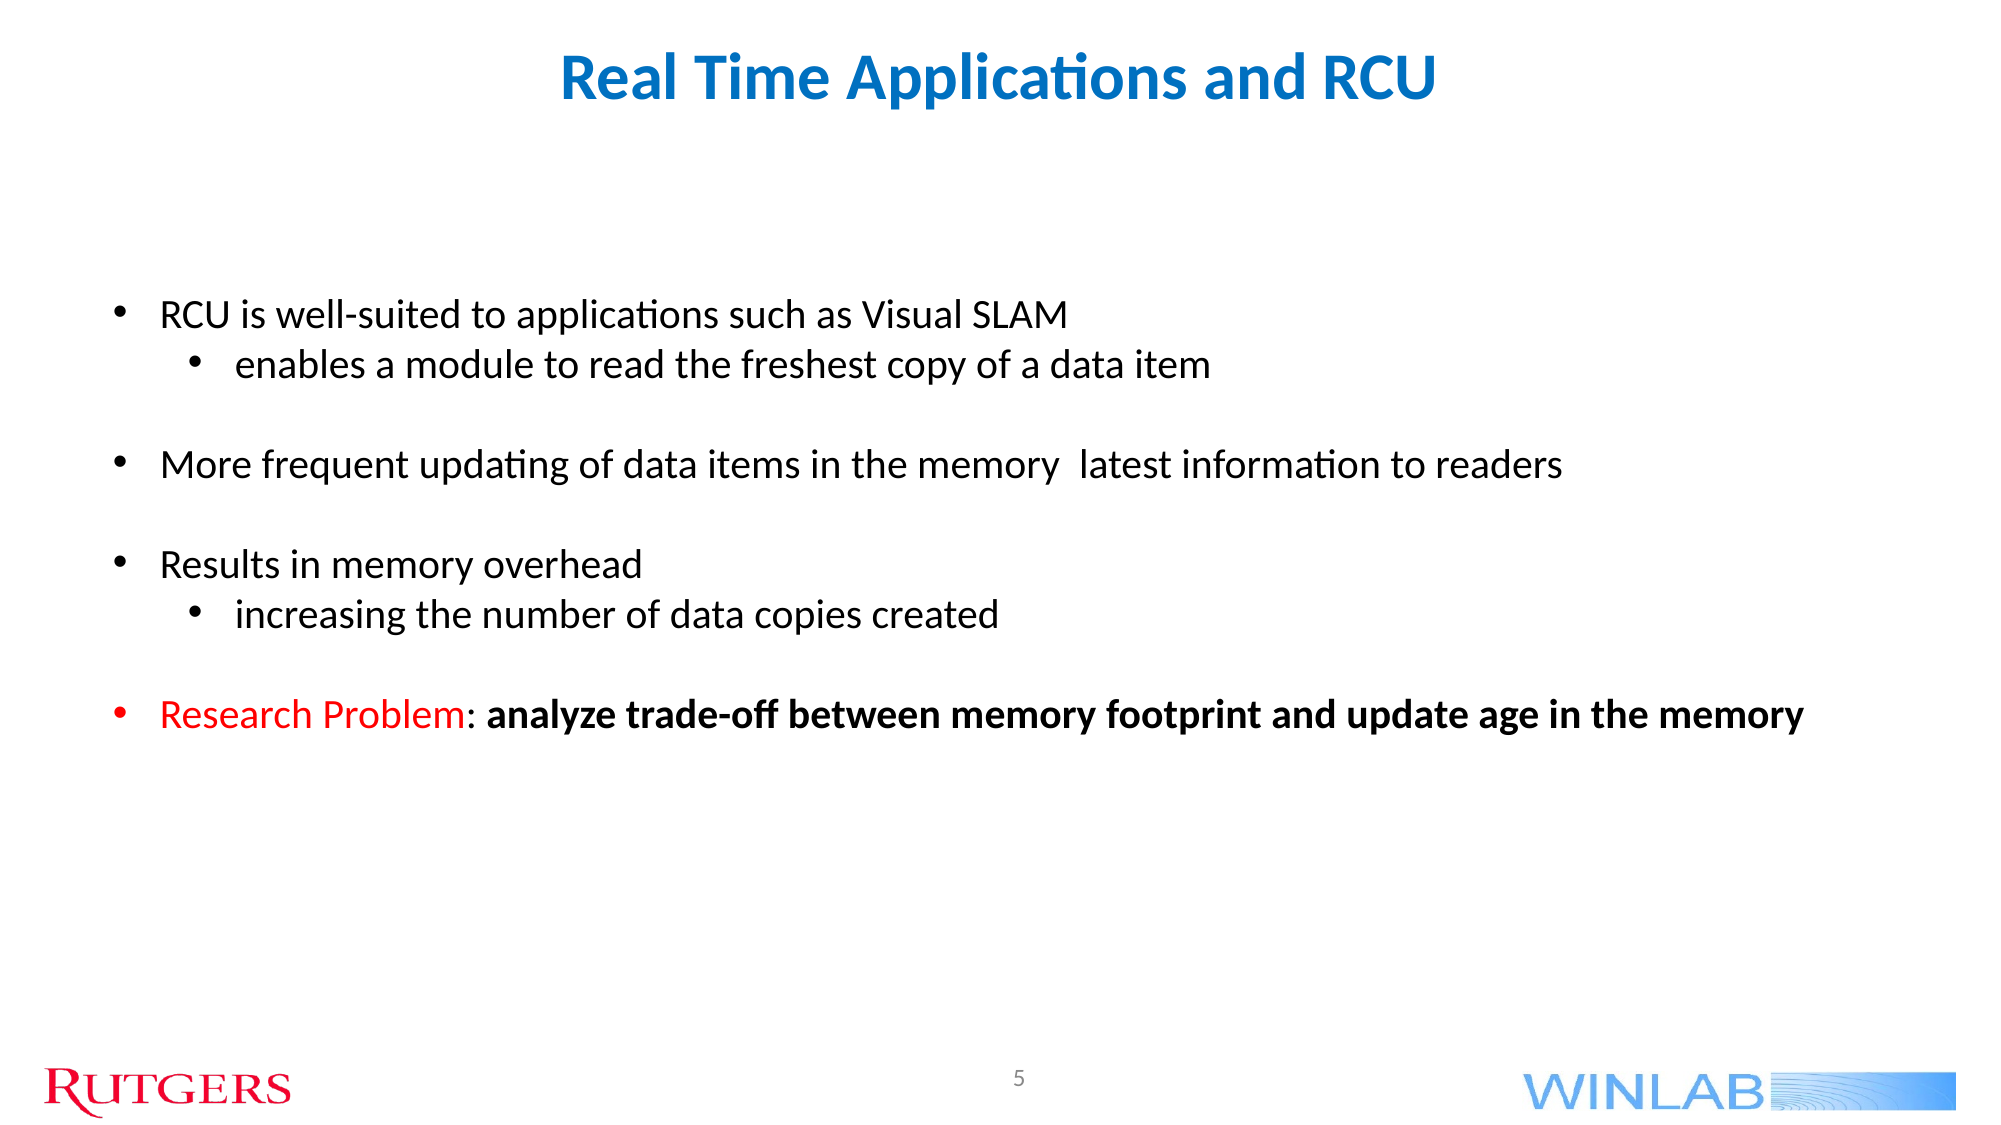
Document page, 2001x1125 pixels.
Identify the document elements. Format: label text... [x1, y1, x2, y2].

slide_number 5 [959, 1046, 1041, 1107]
text_box Real Time Applications and RCU [545, 25, 1455, 121]
picture [1522, 1071, 1956, 1111]
picture [37, 1062, 300, 1125]
